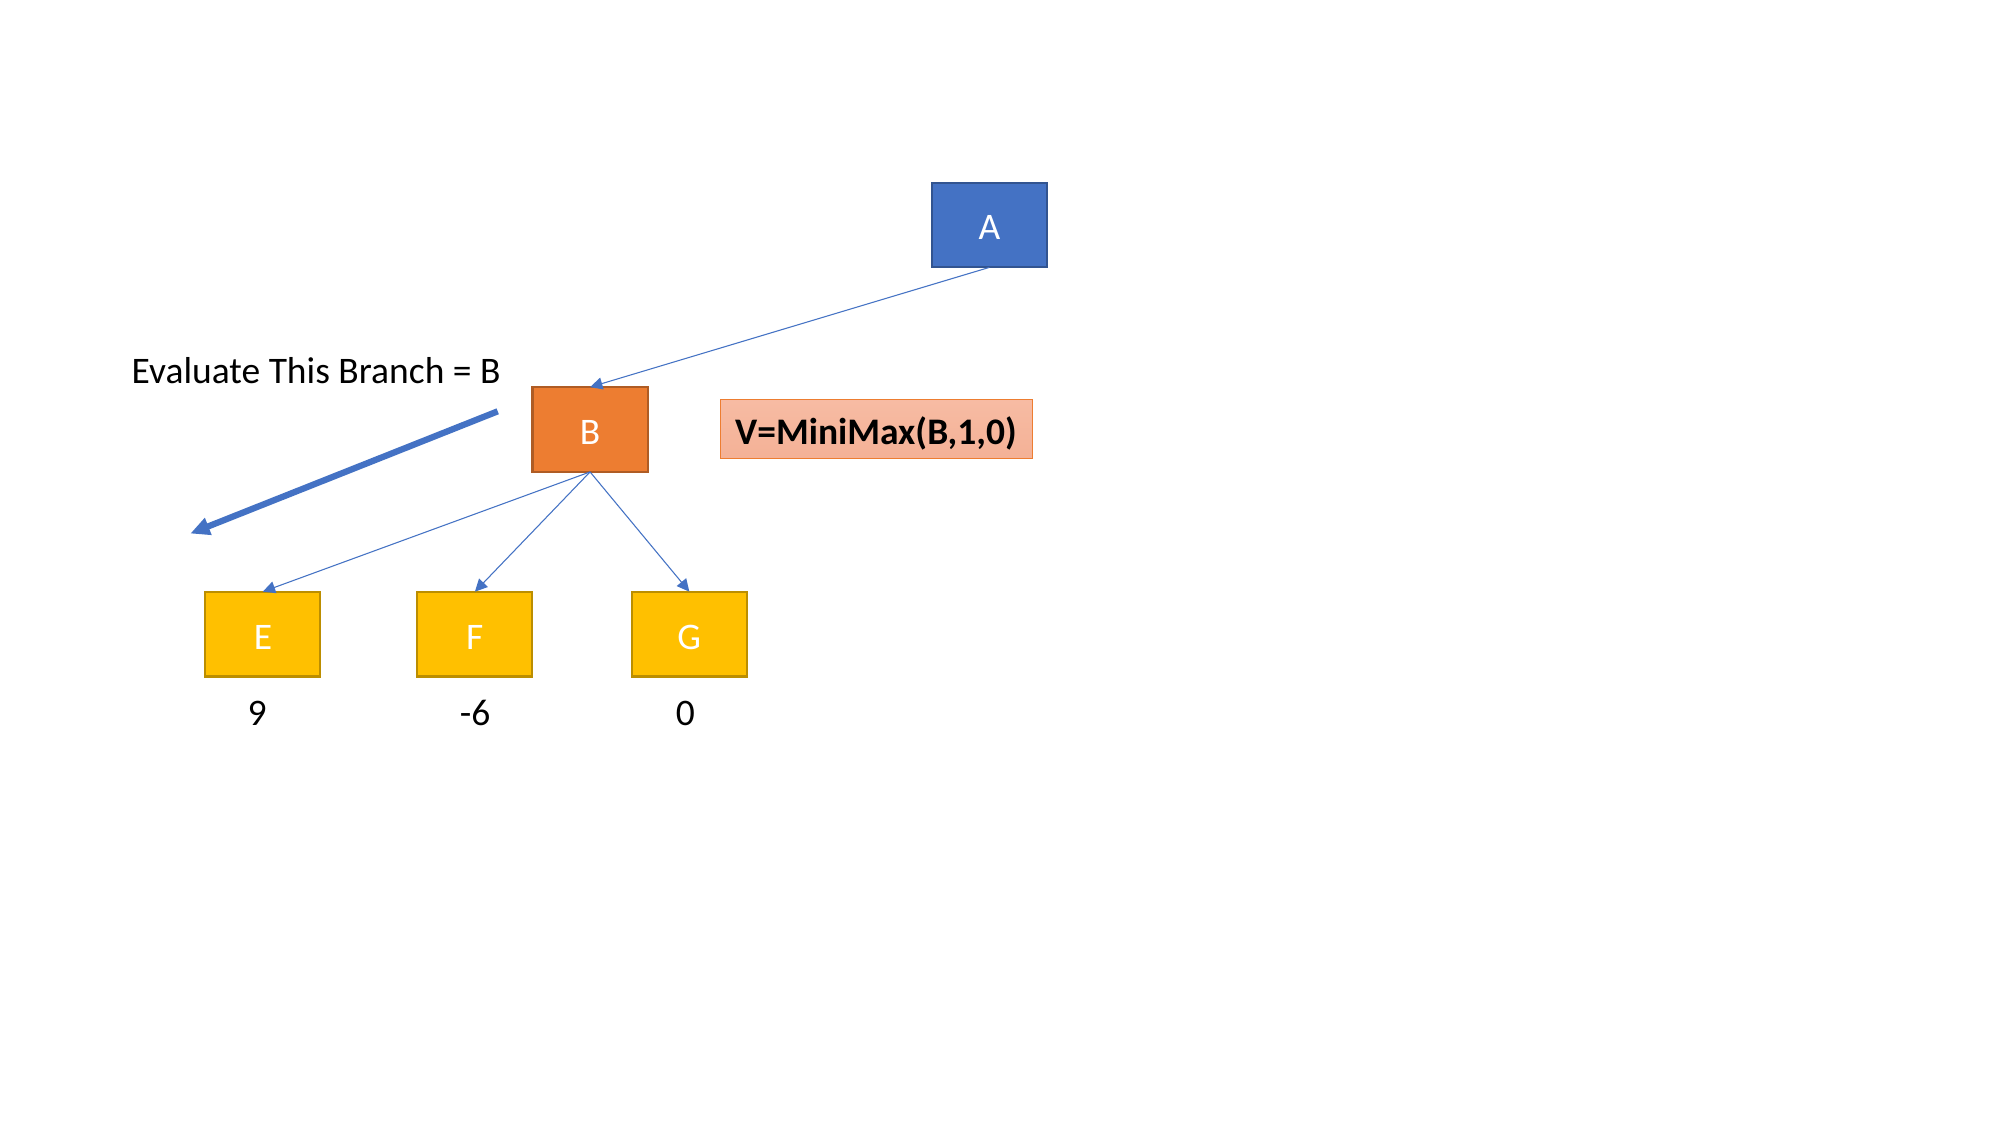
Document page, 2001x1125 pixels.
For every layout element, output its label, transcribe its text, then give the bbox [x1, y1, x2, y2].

text_box G [631, 591, 748, 678]
text_box Evaluate This Branch = B [116, 338, 516, 399]
text_box -6 [445, 680, 533, 740]
text_box E [204, 591, 321, 678]
text_box B [531, 386, 649, 471]
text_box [590, 267, 990, 388]
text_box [190, 411, 498, 534]
text_box 0 [652, 680, 741, 740]
text_box 9 [232, 681, 293, 741]
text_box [474, 471, 590, 592]
text_box A [931, 182, 1048, 268]
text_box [590, 471, 690, 592]
text_box V=MiniMax(B,1,0) [720, 399, 1033, 459]
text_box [262, 534, 474, 592]
text_box F [416, 592, 533, 678]
